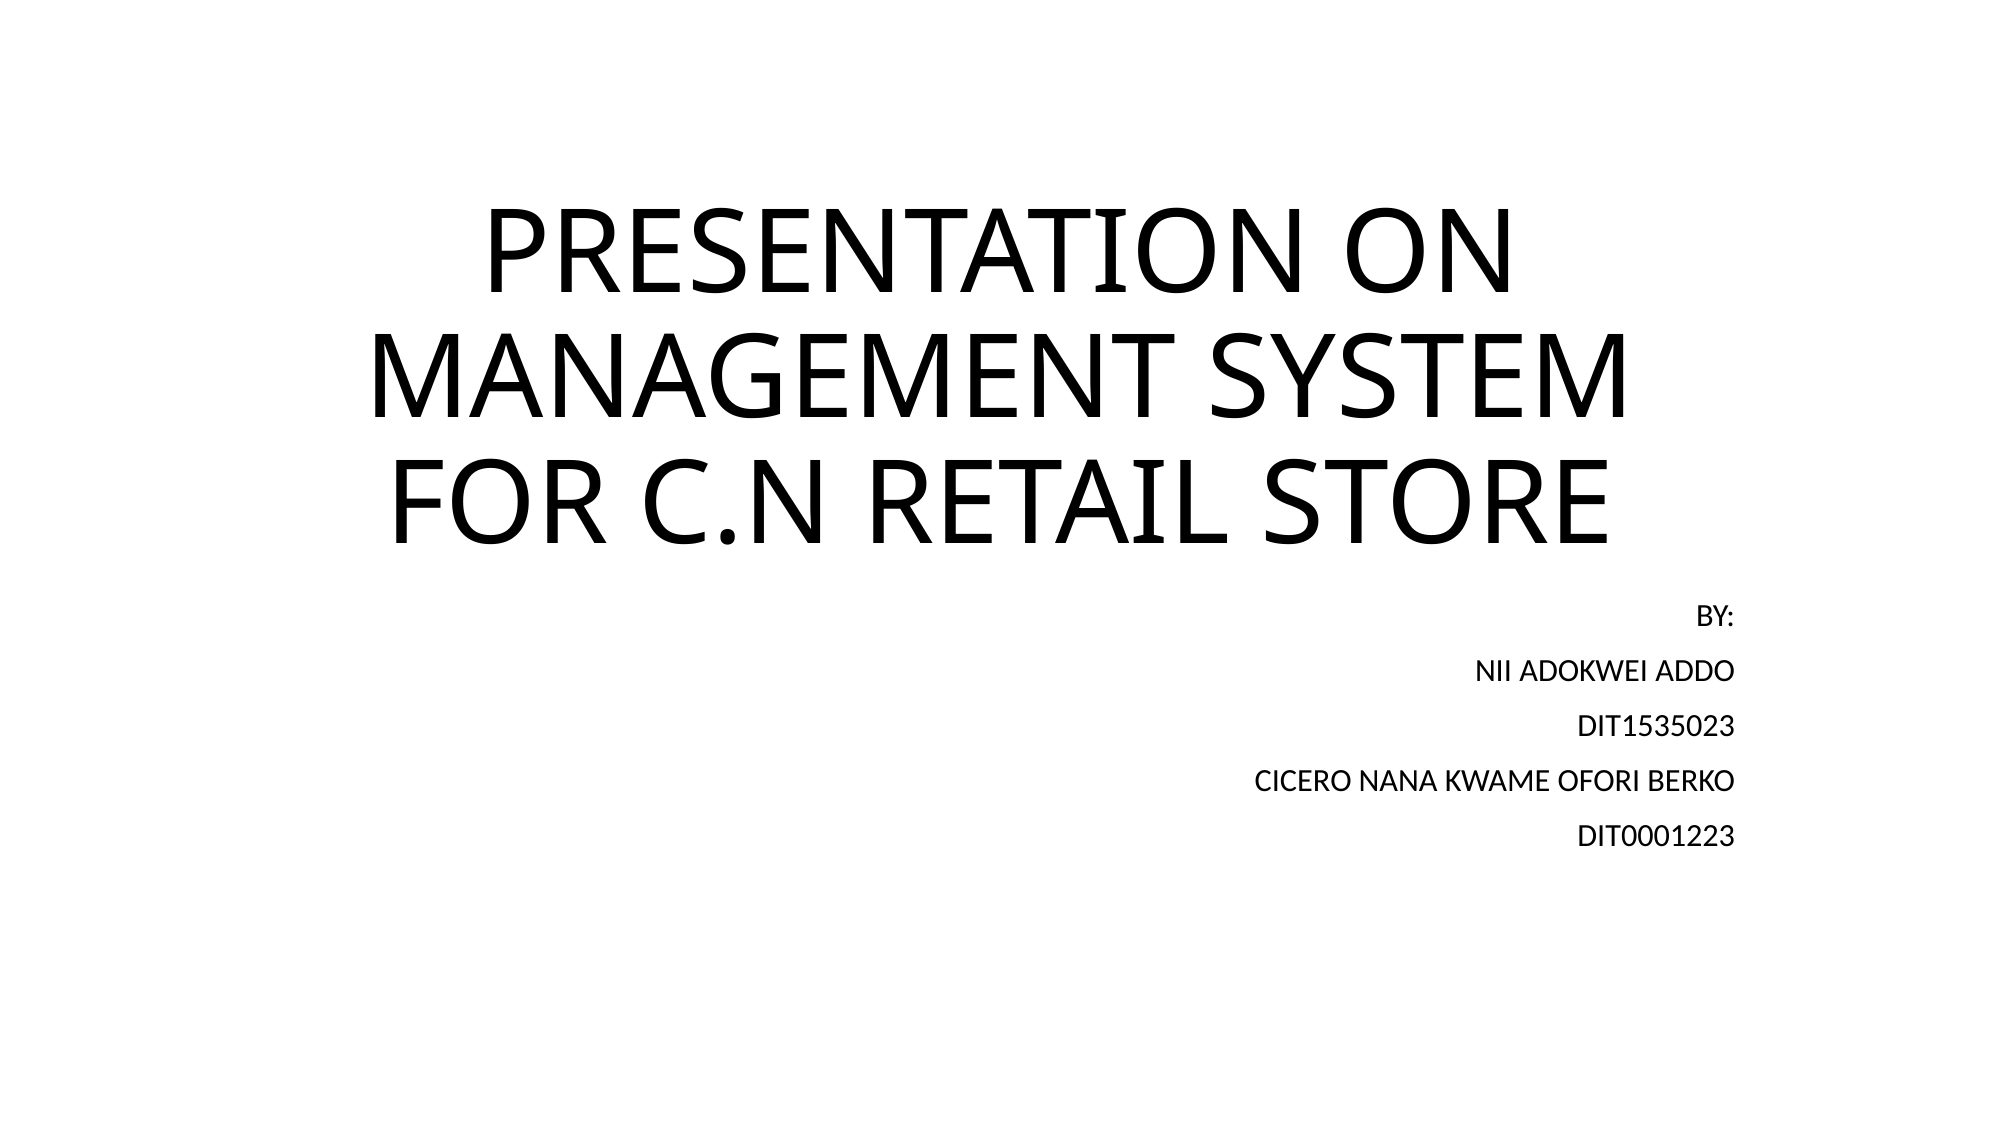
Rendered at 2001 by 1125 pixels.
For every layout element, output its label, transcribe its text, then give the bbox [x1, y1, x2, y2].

title PRESENTATION ON MANAGEMENT SYSTEM FOR C.N RETAIL STORE [249, 184, 1750, 576]
subtitle BY: NII ADOKWEI ADDO DIT1535023 CICERO NANA KWAME OFORI BERKO DIT0001223 [249, 590, 1750, 863]
